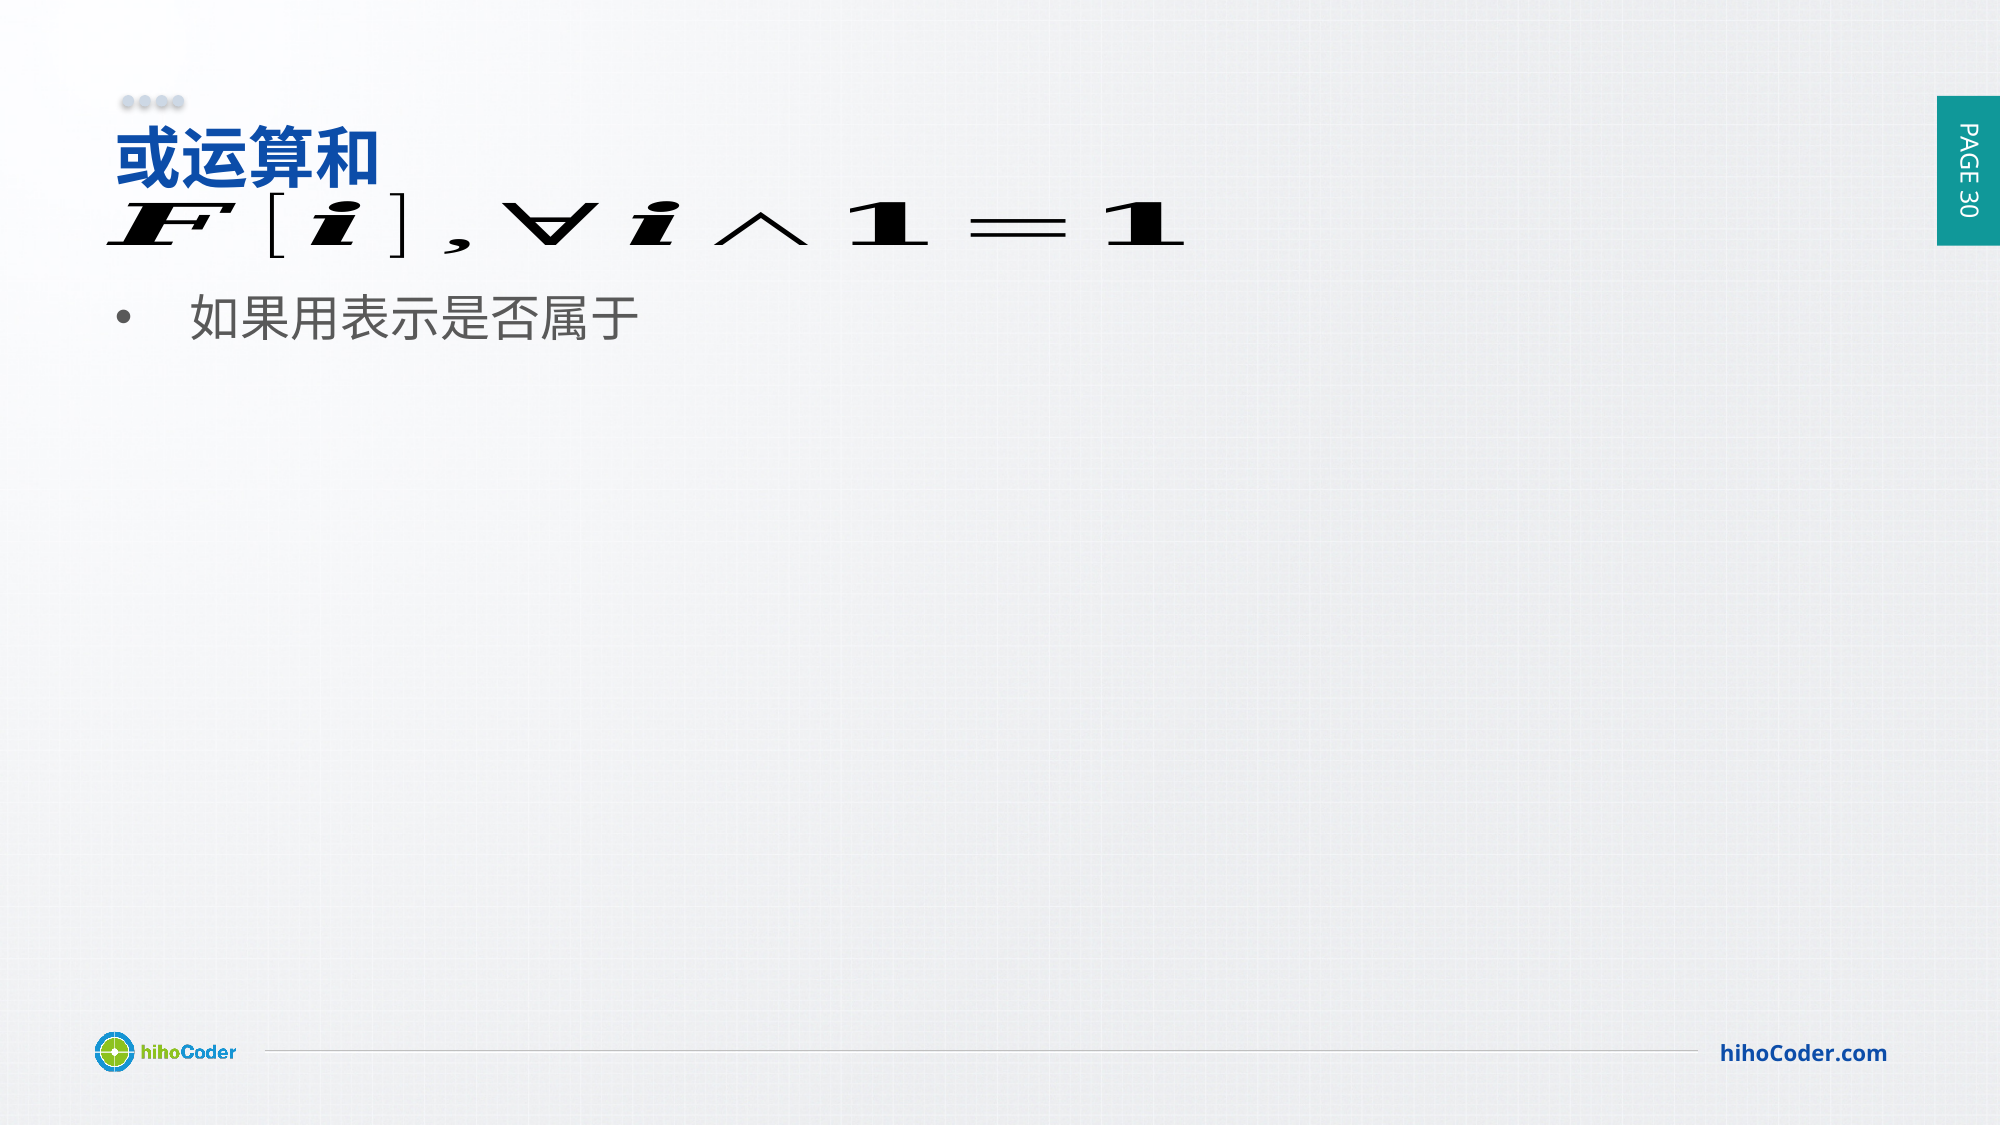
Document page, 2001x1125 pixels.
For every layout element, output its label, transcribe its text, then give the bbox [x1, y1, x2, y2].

picture [0, 0, 2000, 1125]
title 或运算和 [99, 62, 1900, 250]
